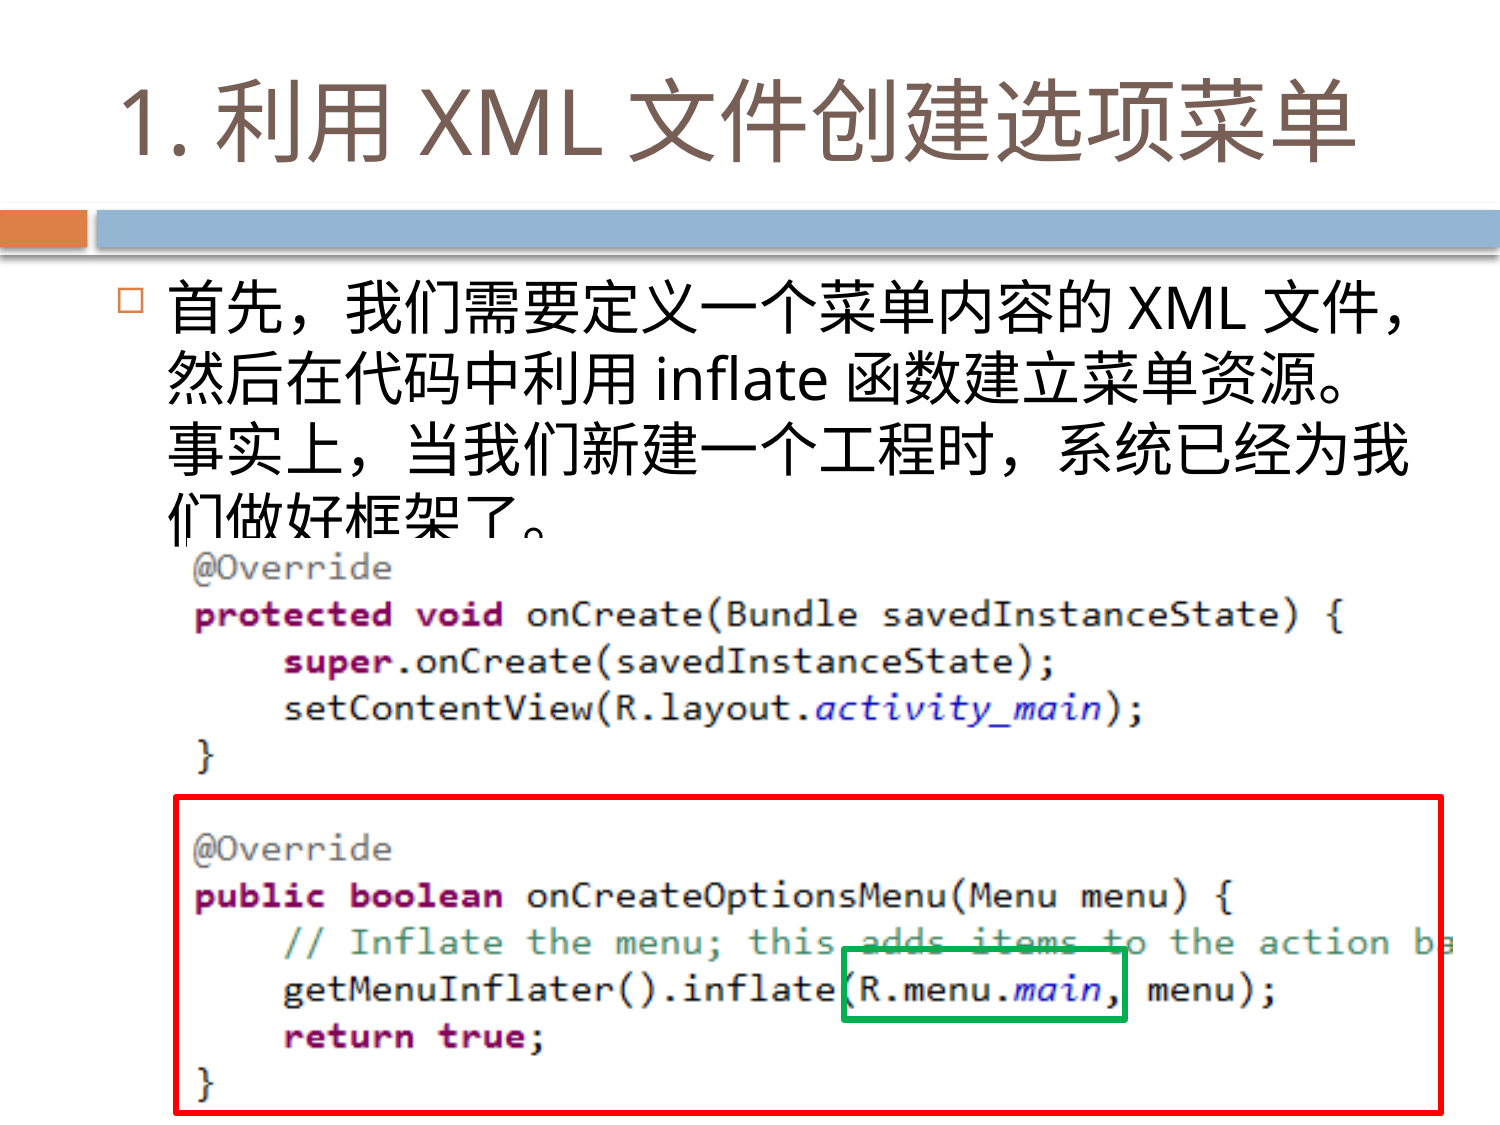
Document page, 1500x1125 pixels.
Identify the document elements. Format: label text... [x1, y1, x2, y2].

text_box [174, 795, 181, 1115]
title 1.利用XML文件创建选项菜单 [100, 37, 1438, 200]
picture [187, 538, 1454, 1125]
list 首先，我们需要定义一个菜单内容的XML文件，然后在代码中利用inflate函数建立菜单资源。事实上，当我们新建一个工程时，系统已经为我们做好框架了。 [100, 262, 1438, 563]
